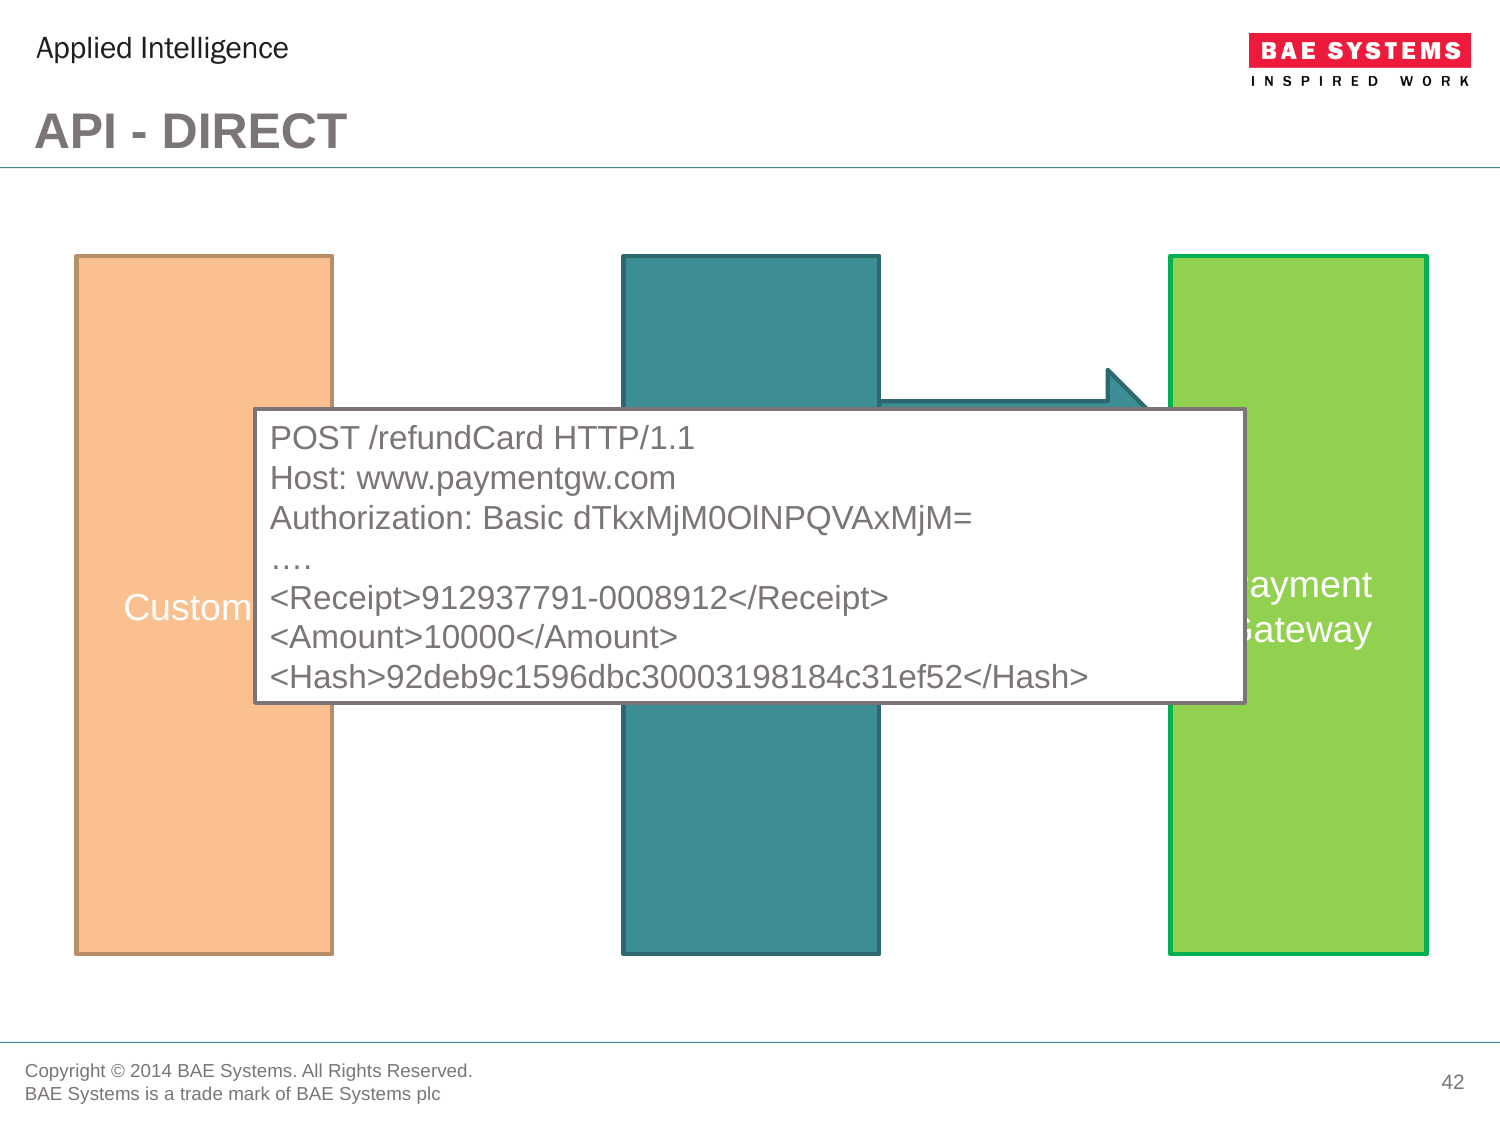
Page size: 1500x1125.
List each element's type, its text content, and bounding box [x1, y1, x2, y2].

title API - Direct [19, 79, 1428, 167]
text_box Payment Gateway [1168, 254, 1429, 956]
text_box POST [877, 367, 1148, 407]
picture [1249, 33, 1471, 86]
text_box Customer [74, 254, 334, 956]
text_box POST /refundCard HTTP/1.1 Host: www.paymentgw.com Authorization: Basic dTkxMjM0OlNPQVAxMjM= …. <Receipt>912937791-0008912</Receipt> <Amount>10000</Amount> <Hash>92deb9c1596dbc30003198184c31ef52</Hash> [253, 407, 1247, 705]
text_box Merchant [621, 254, 881, 407]
text_box Merchant [621, 705, 881, 956]
